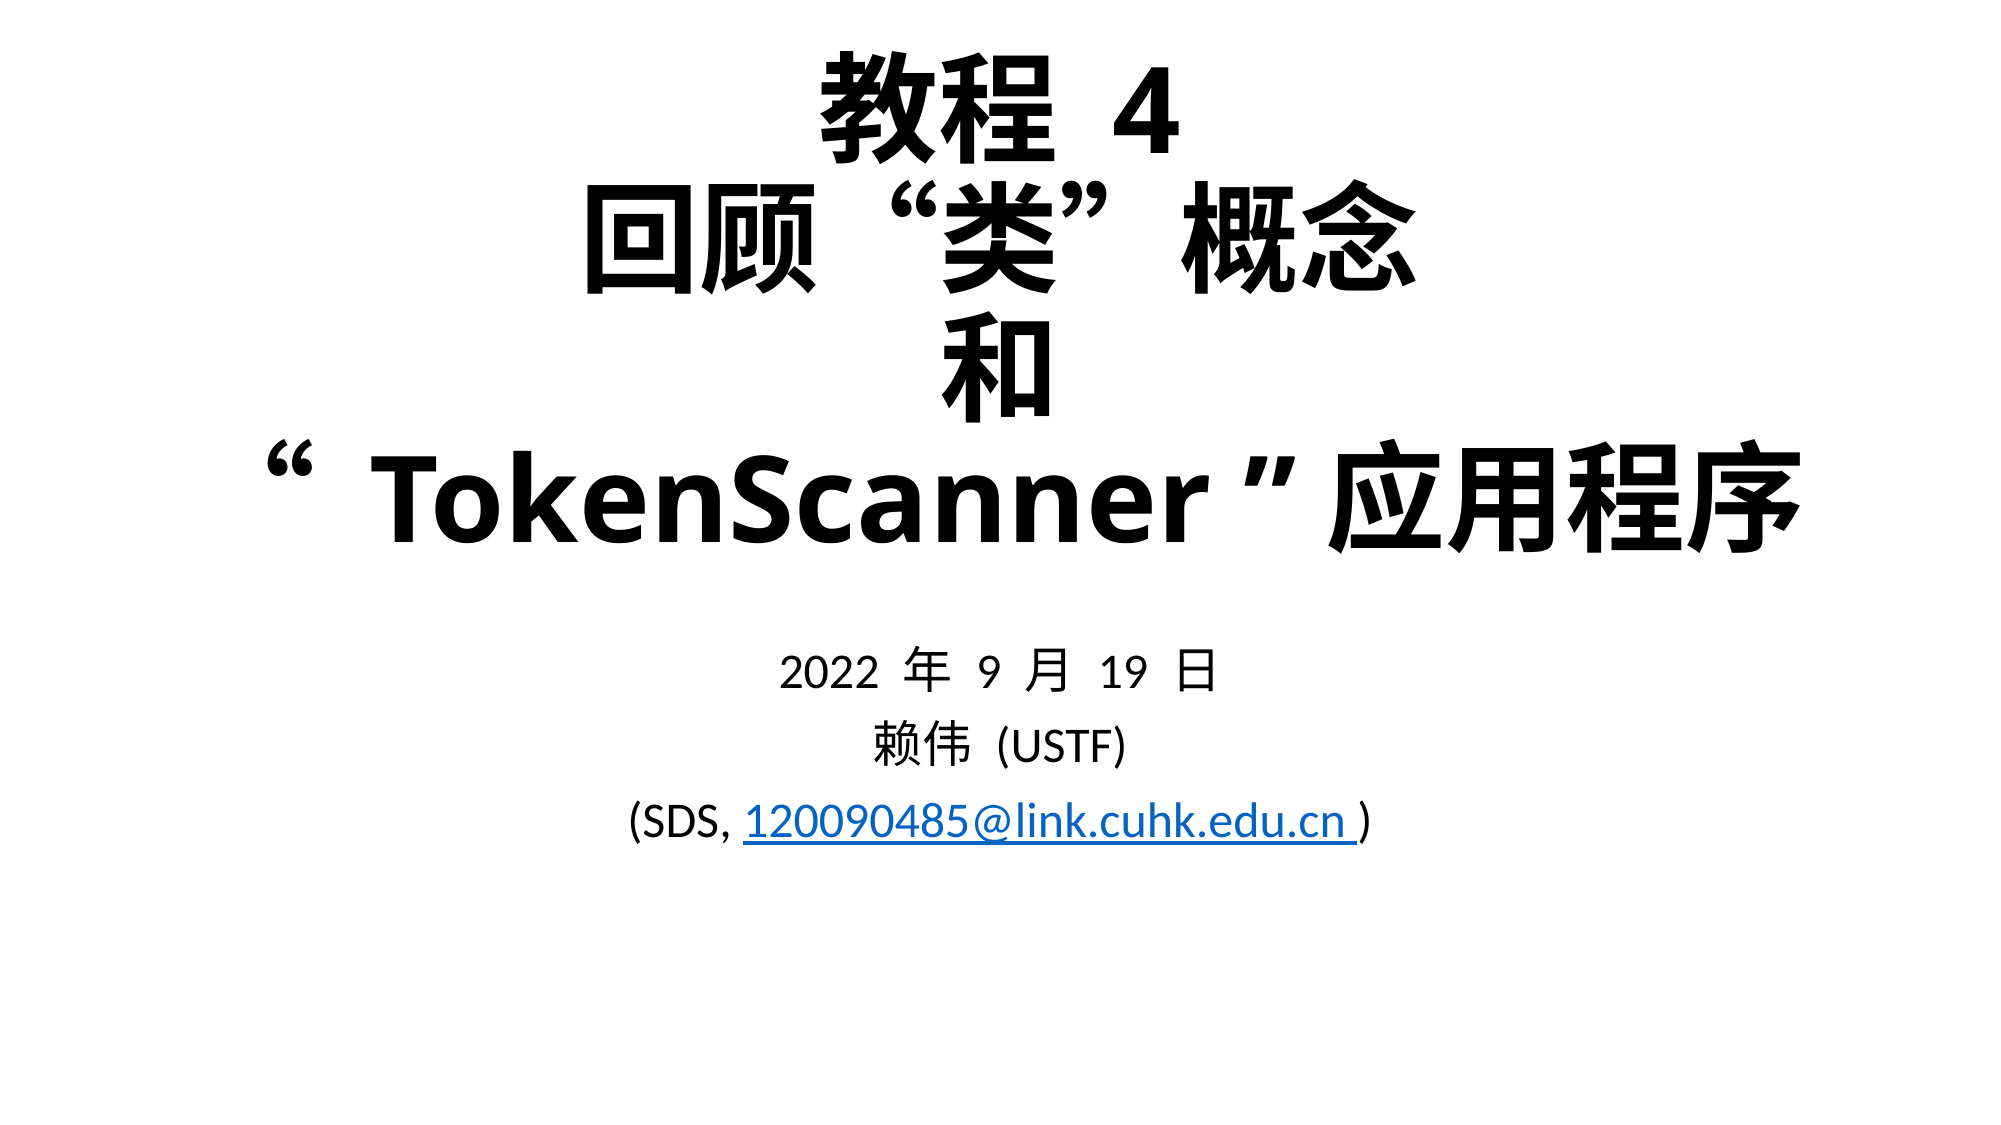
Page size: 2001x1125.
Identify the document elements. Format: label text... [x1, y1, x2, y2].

subtitle 2022 年 9 月 19 日 赖伟 (USTF) (SDS, 120090485@link.cuhk.edu.cn ) [249, 637, 1750, 910]
title 教程 4 回顾“类”概念 和 “ TokenScanner ”应用程序 [0, 37, 2000, 576]
